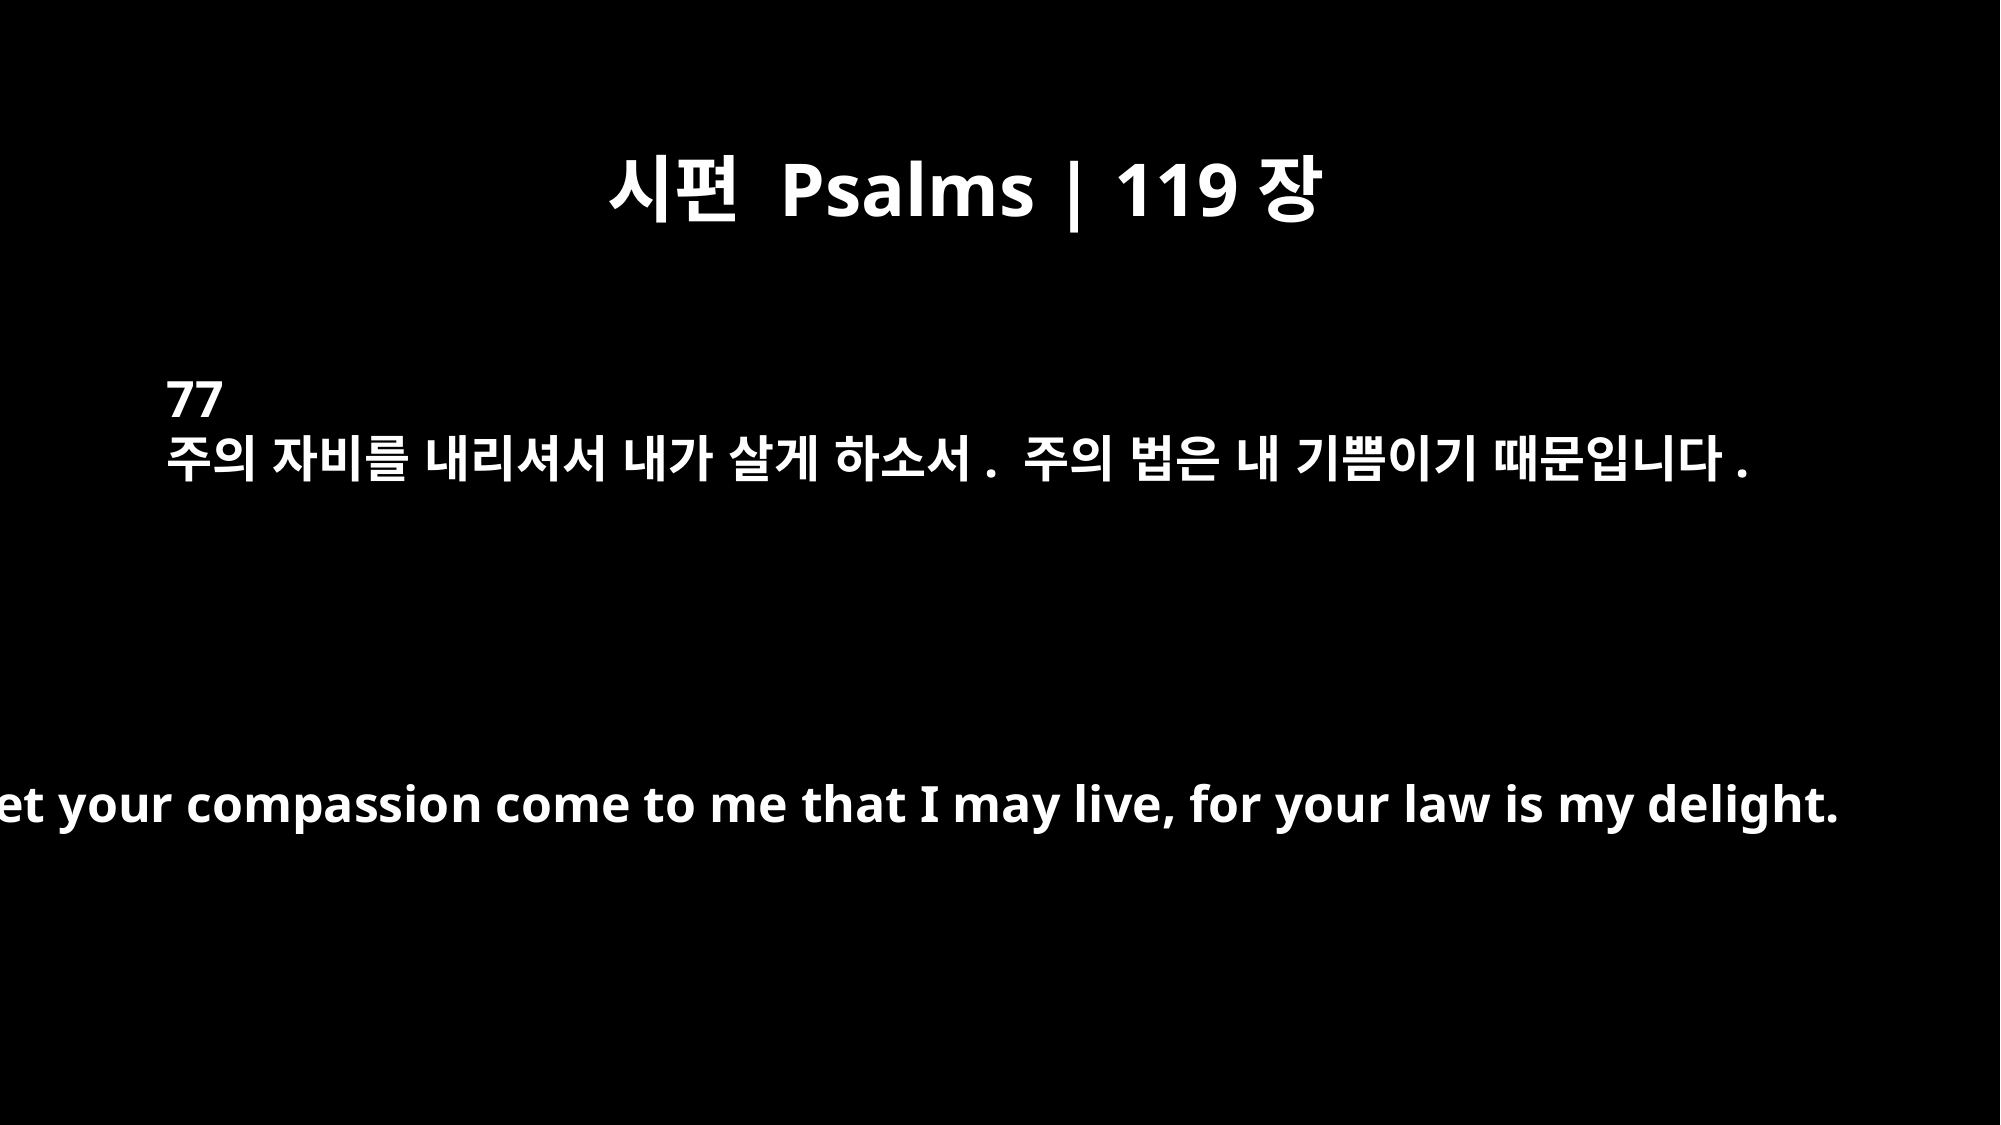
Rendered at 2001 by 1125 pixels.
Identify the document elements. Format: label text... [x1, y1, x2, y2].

text_box 시편 Psalms | 119장 [592, 136, 1340, 239]
text_box Let your compassion come to me that I may live, for your law is my delight. [0, 764, 1856, 840]
text_box 77 주의 자비를 내리셔서 내가 살게 하소서. 주의 법은 내 기쁨이기 때문입니다. [151, 359, 1765, 495]
